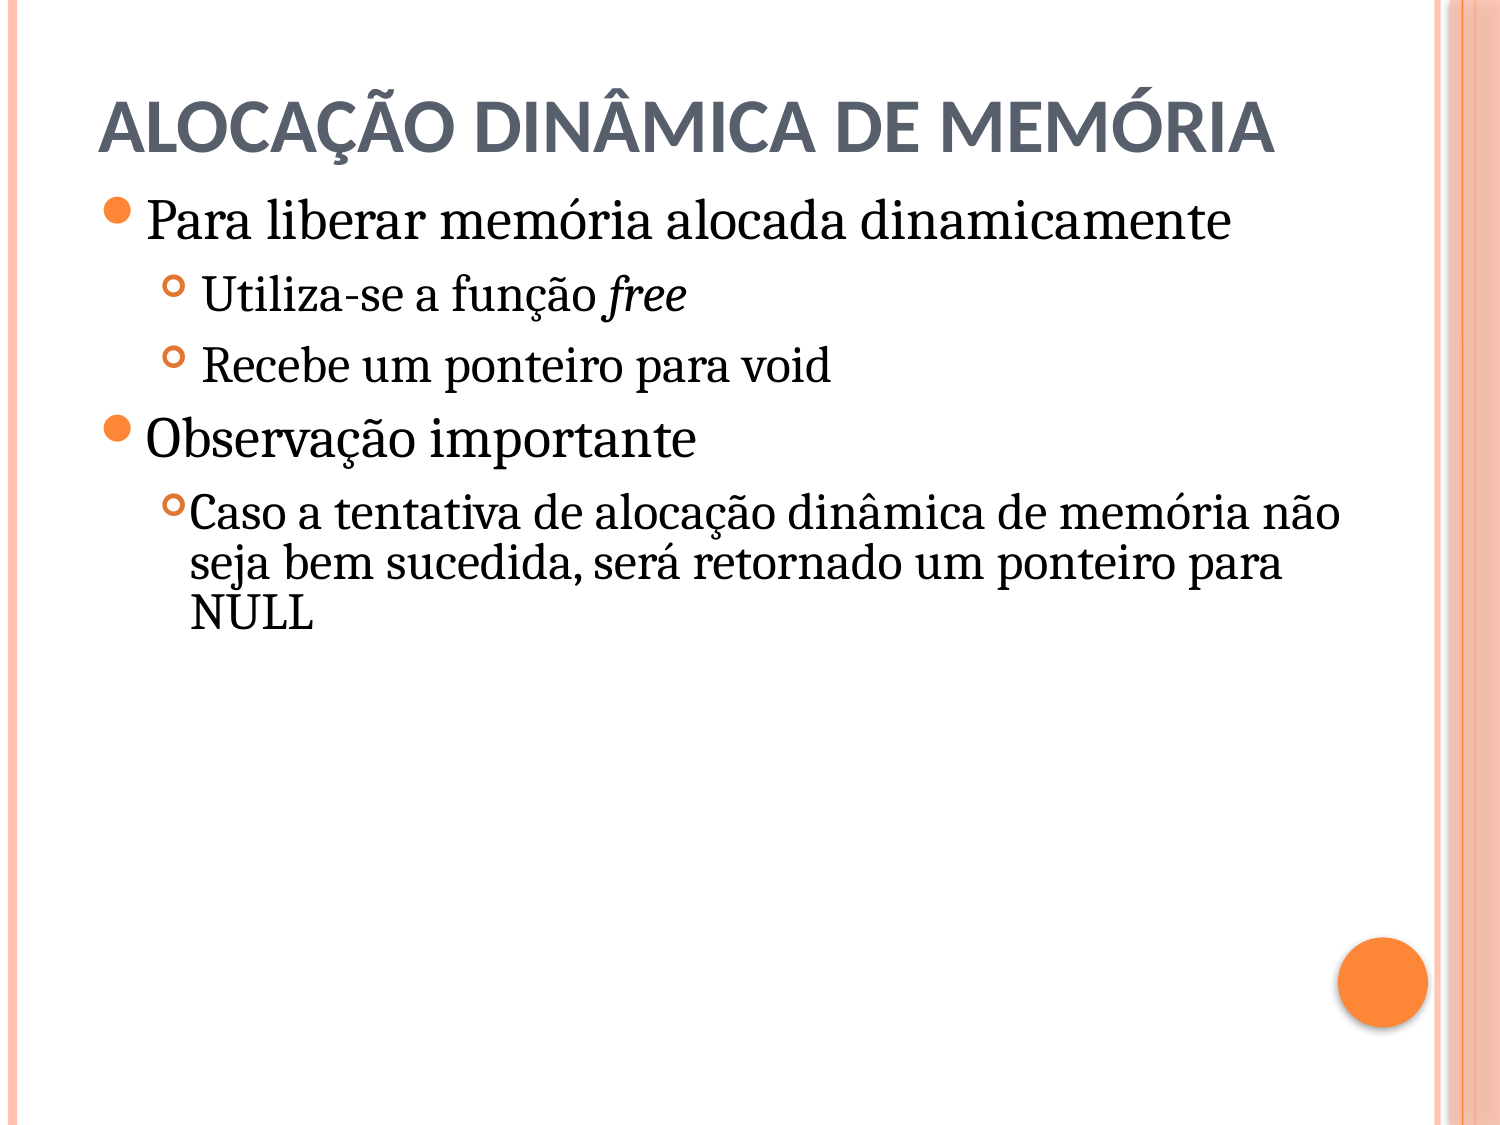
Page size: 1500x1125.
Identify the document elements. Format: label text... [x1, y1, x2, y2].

list Para liberar memória alocada dinamicamente Utiliza-se a função free Recebe um ponteiro para void Observação importante Caso a tentativa de alocação dinâmica de memória não seja bem sucedida, será retornado um ponteiro para NULL [24, 187, 1413, 1025]
title Alocação Dinâmica de Memória [75, 45, 1300, 175]
